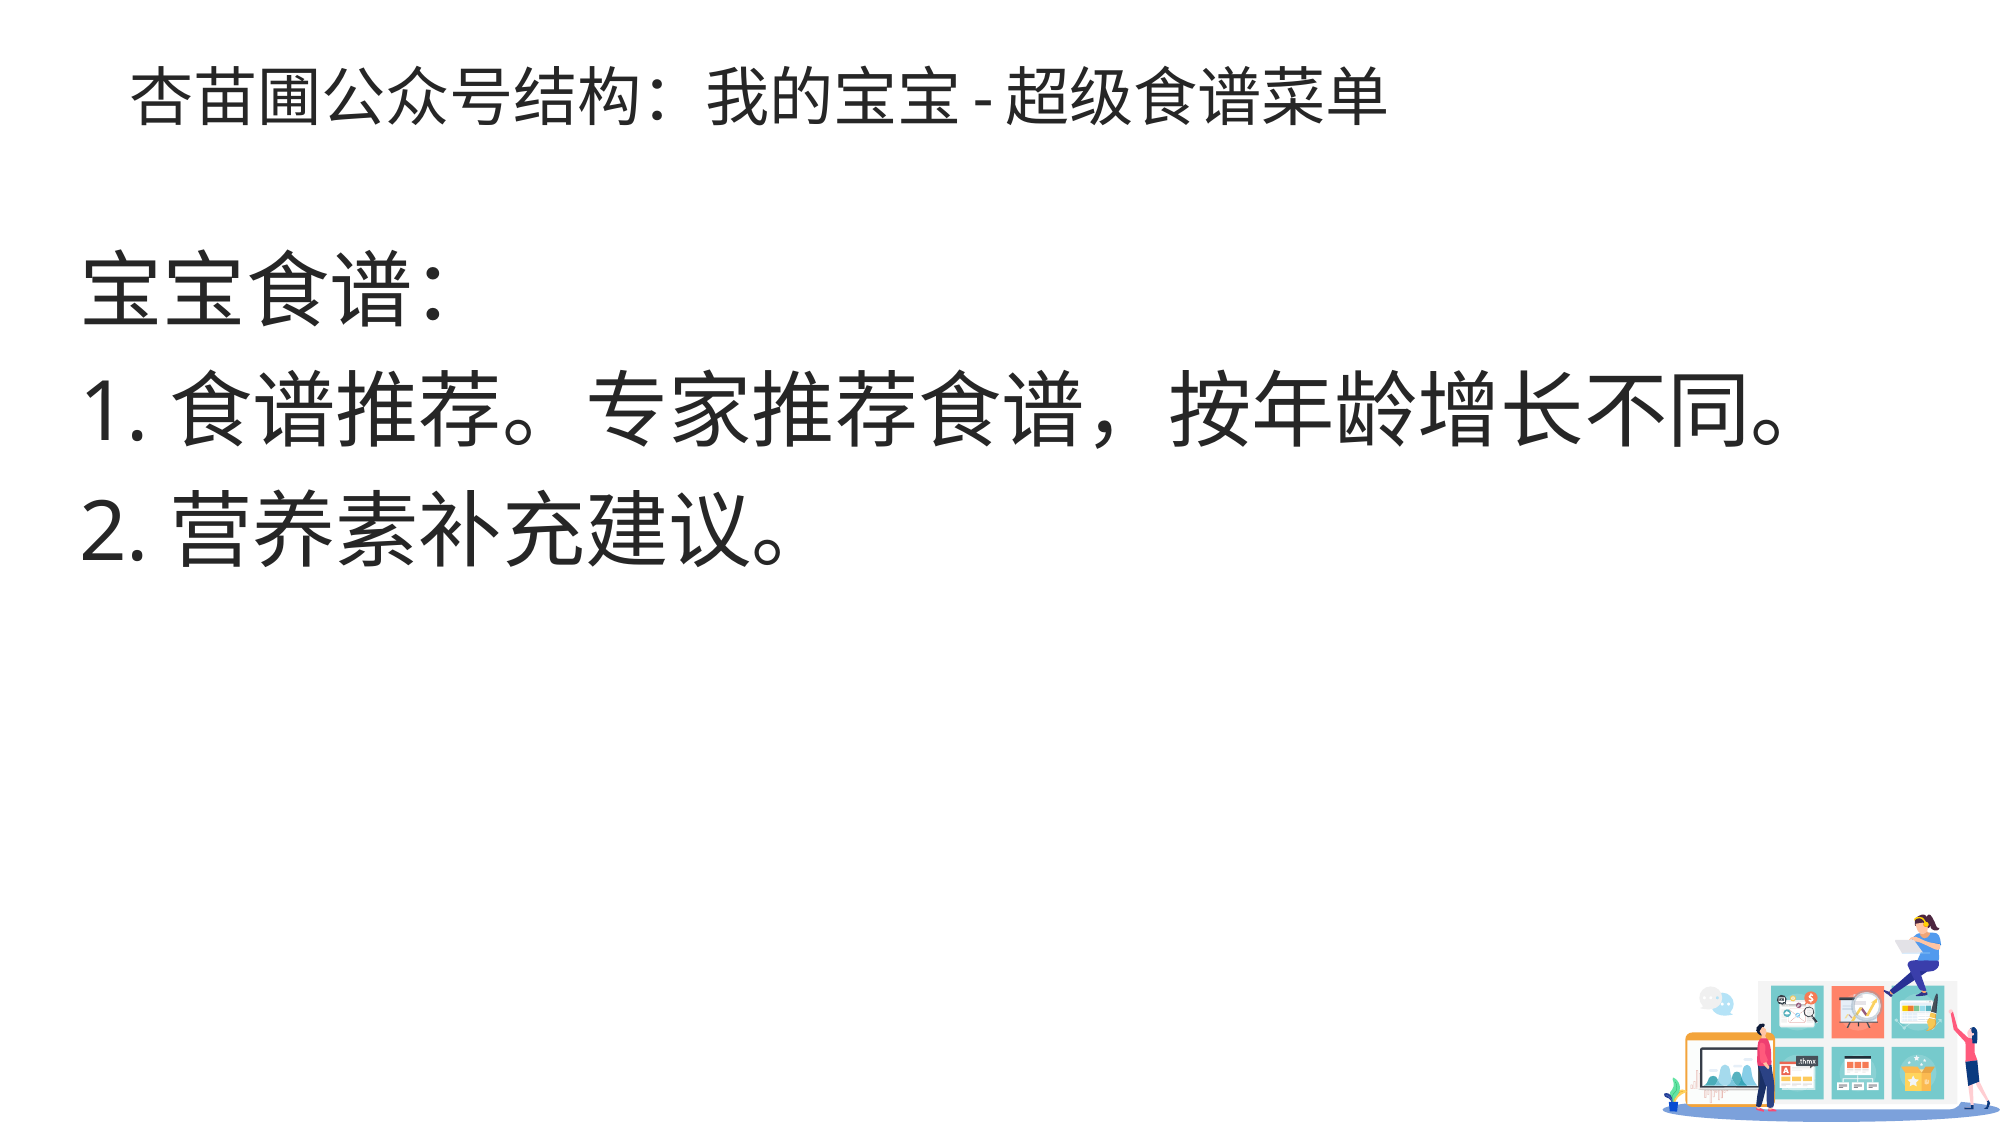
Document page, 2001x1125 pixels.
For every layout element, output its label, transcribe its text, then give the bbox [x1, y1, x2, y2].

title 杏苗圃公众号结构：我的宝宝-超级食谱菜单 [114, 33, 1827, 142]
text_box 宝宝食谱： 1.食谱推荐。专家推荐食谱，按年龄增长不同。 2.营养素补充建议。 [64, 210, 1778, 691]
